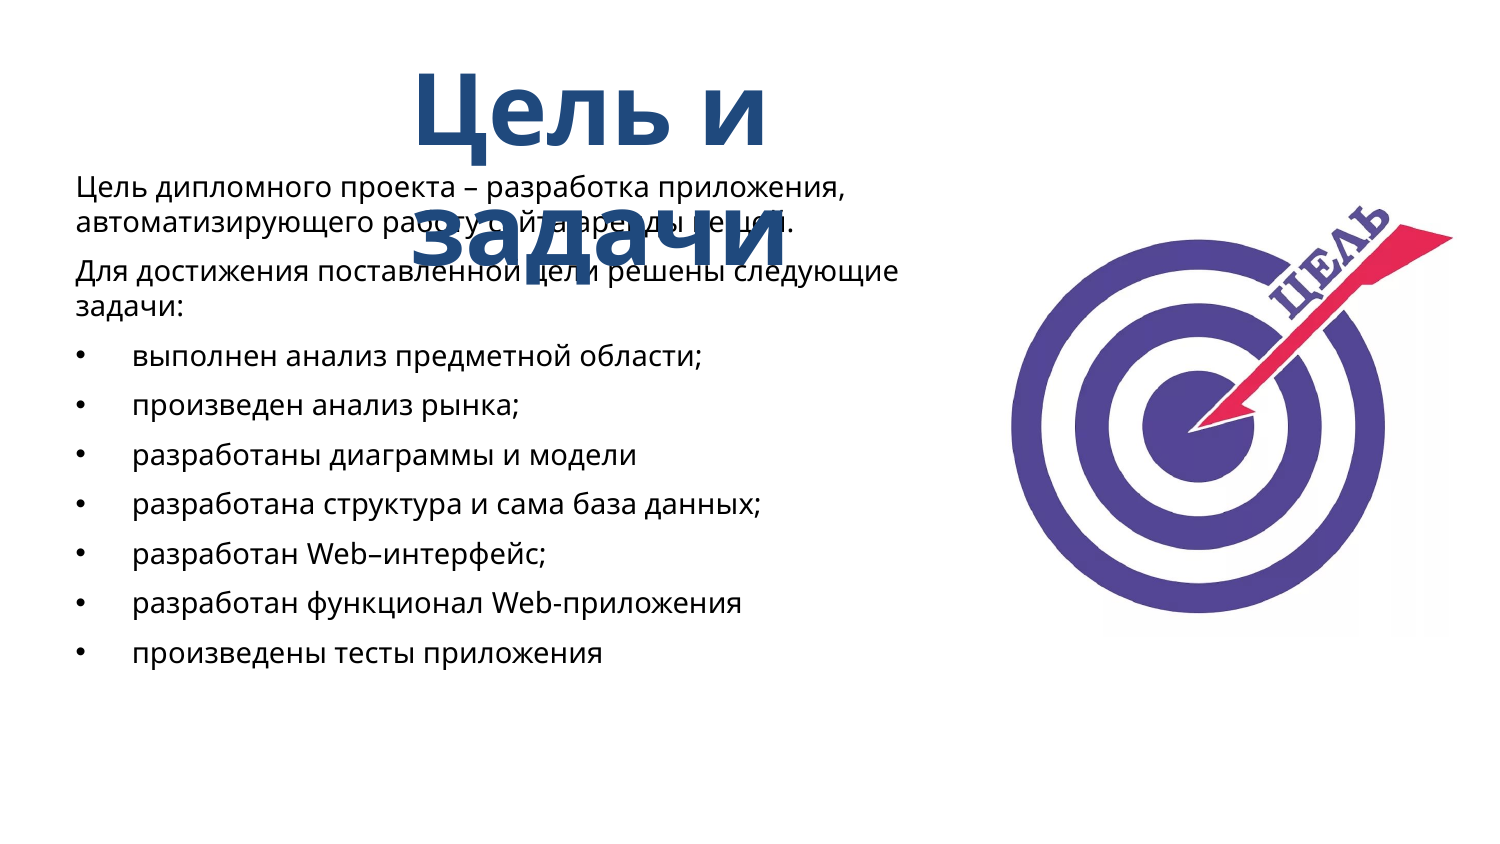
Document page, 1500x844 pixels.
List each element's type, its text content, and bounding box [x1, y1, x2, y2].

picture [995, 174, 1459, 637]
text_box Цель и задачи [402, 38, 1171, 293]
list Цель дипломного проекта – разработка приложения, автоматизирующего работу сайта аренды вещей. Для достижения поставленной цели решены следующие задачи: выполнен анализ предметной области; произведен анализ рынка; разработаны диаграммы и модели разработана структура и сама база данных; разработан Web–интерфейс; разработан функционал Web-приложения произведены тесты приложения [67, 160, 1013, 762]
